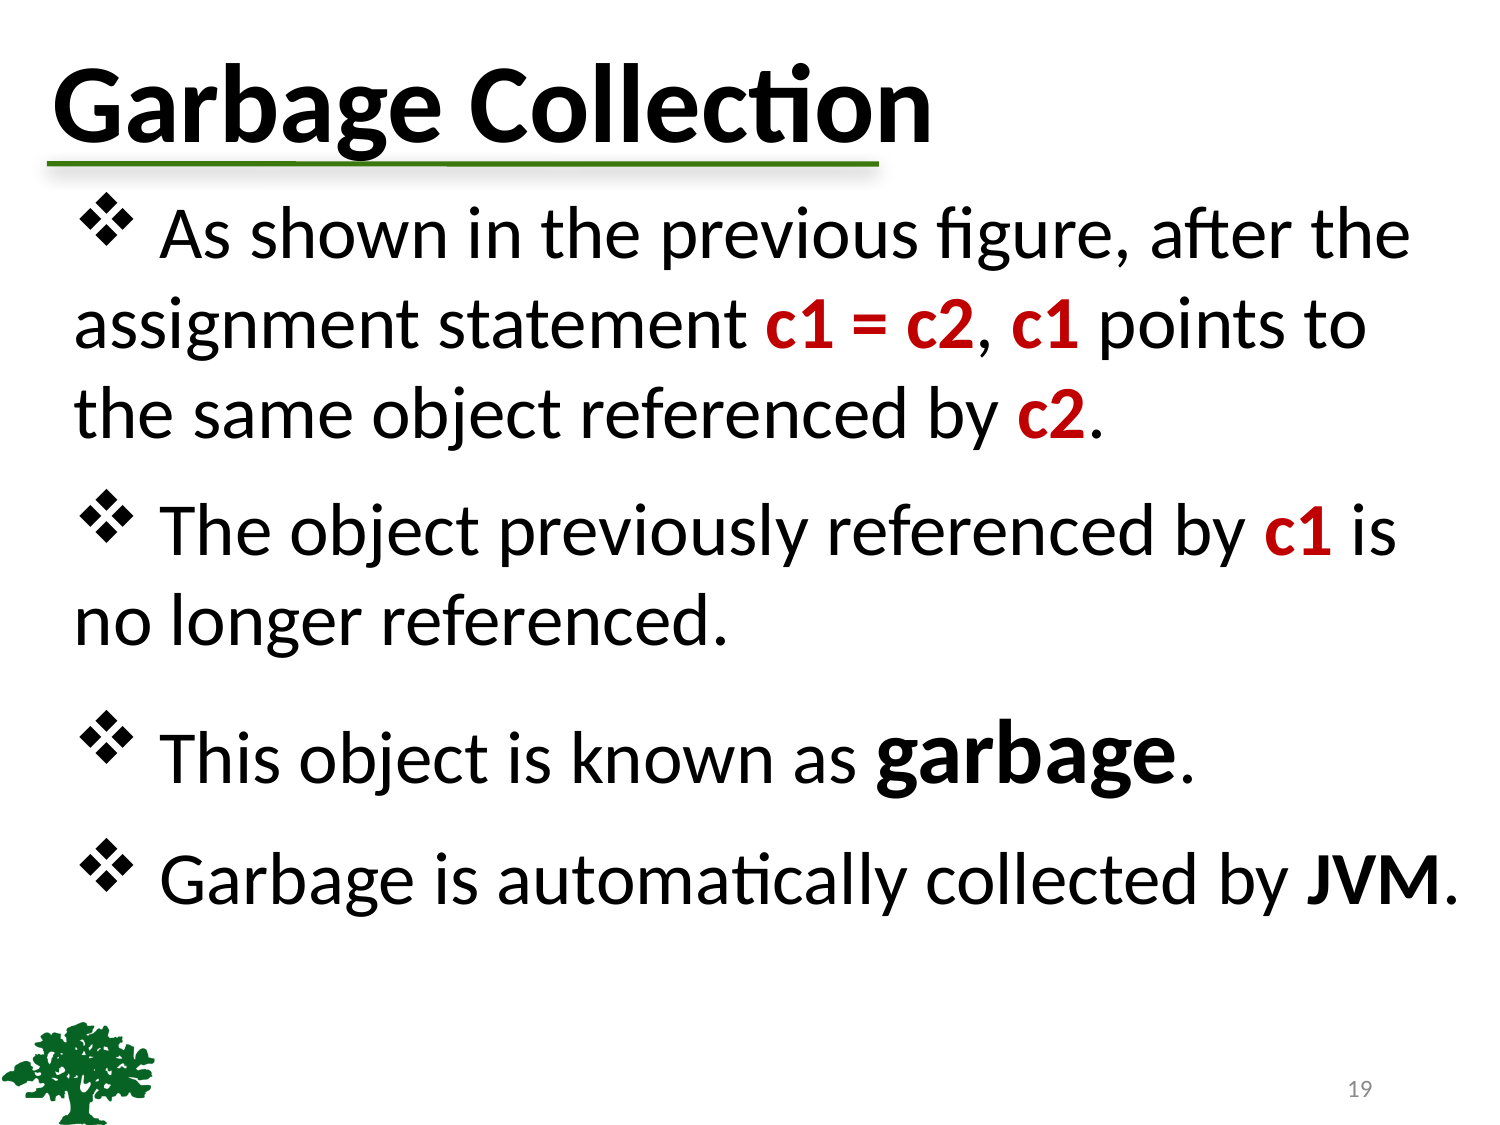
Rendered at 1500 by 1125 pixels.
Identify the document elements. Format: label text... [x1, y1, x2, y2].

title Garbage Collection [37, 42, 1058, 153]
slide_number 19 [1074, 1049, 1388, 1125]
list As shown in the previous figure, after the assignment statement c1 = c2, c1 points to the same object referenced by c2. The object previously referenced by c1 is no longer referenced. This object is known as garbage. Garbage is automatically collected by JVM. [58, 175, 1477, 1038]
picture [0, 1021, 157, 1125]
